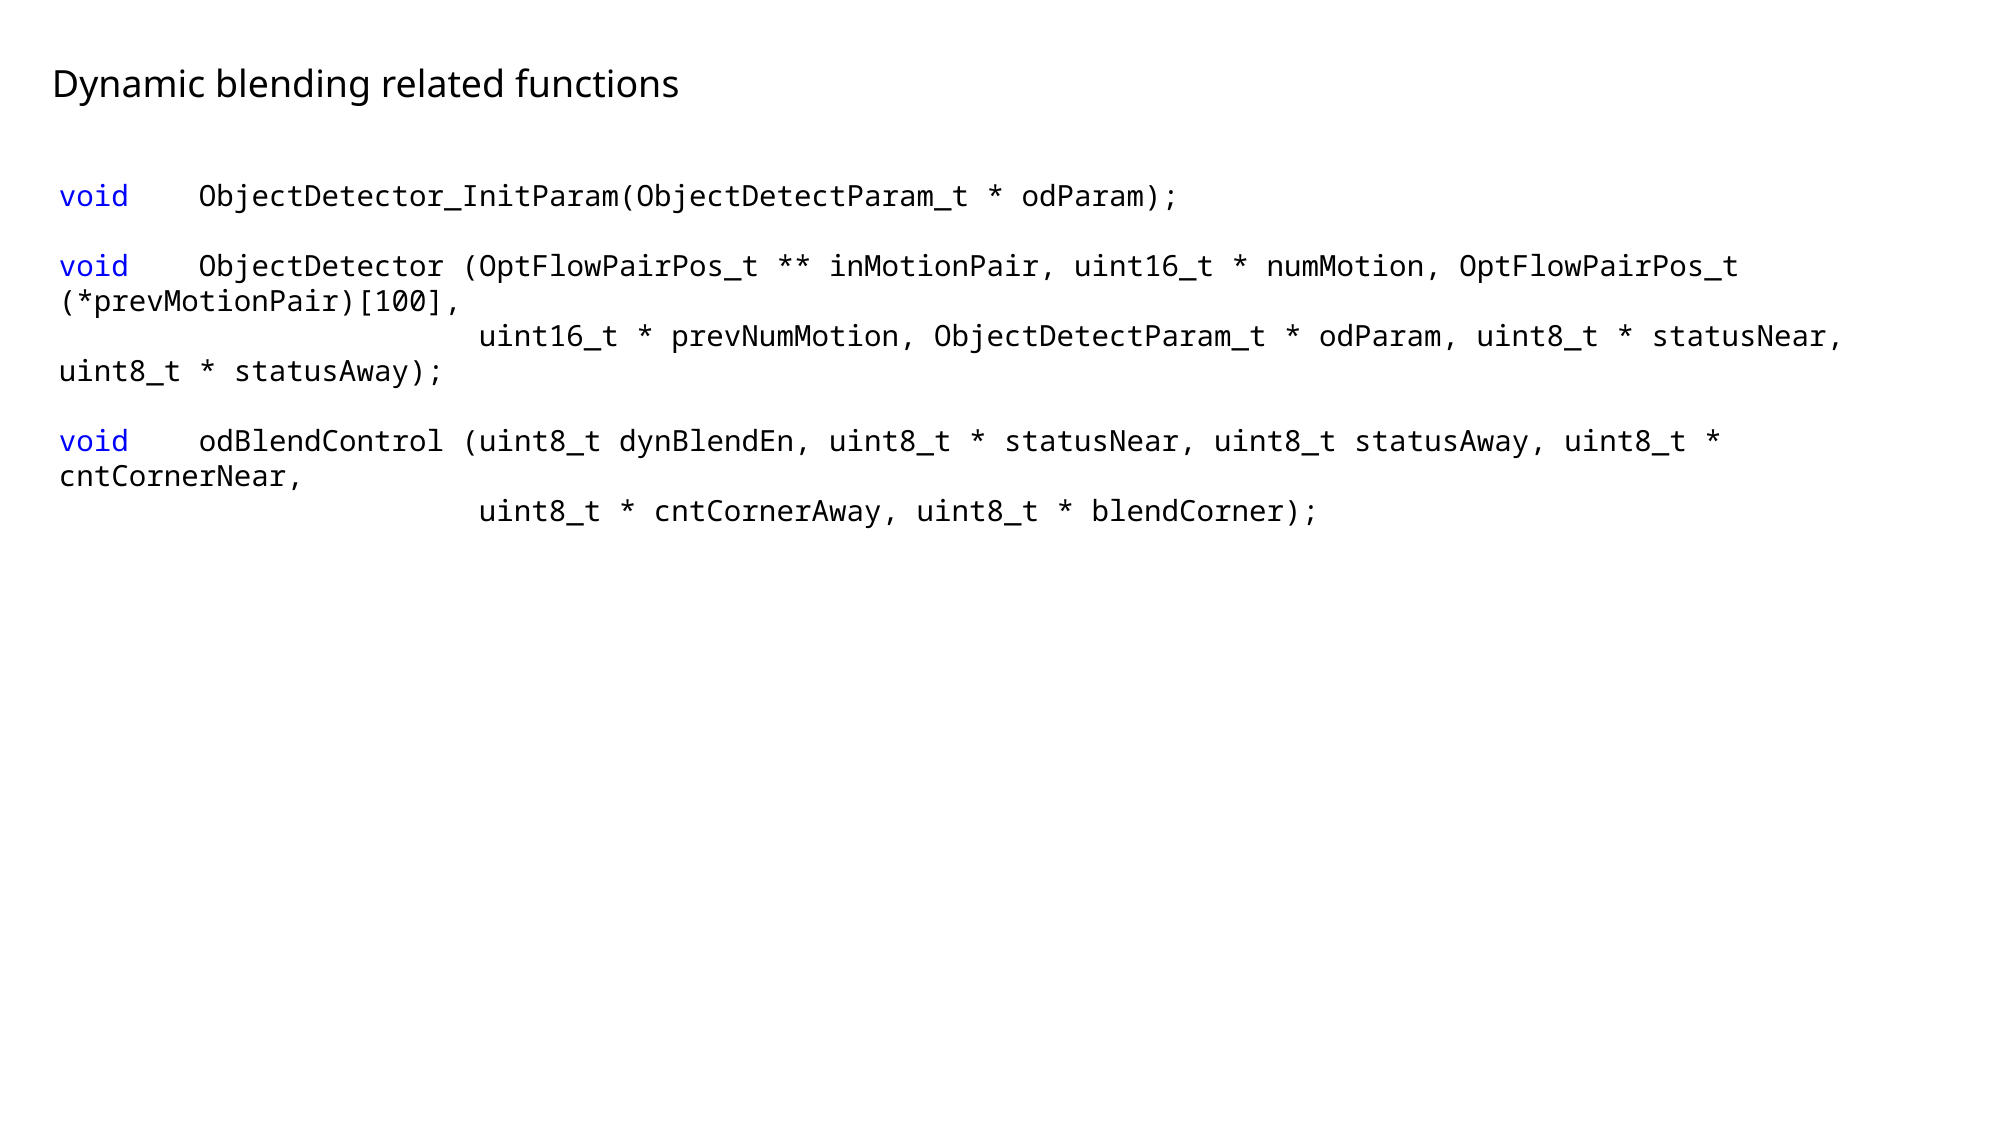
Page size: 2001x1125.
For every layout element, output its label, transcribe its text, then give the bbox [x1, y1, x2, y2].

text_box Dynamic blending related functions [37, 52, 696, 113]
text_box void ObjectDetector_InitParam(ObjectDetectParam_t * odParam); void ObjectDetector (OptFlowPairPos_t ** inMotionPair, uint16_t * numMotion, OptFlowPairPos_t (*prevMotionPair)[100], uint16_t * prevNumMotion, ObjectDetectParam_t * odParam, uint8_t * statusNear, uint8_t * statusAway); void odBlendControl (uint8_t dynBlendEn, uint8_t * statusNear, uint8_t statusAway, uint8_t * cntCornerNear, uint8_t * cntCornerAway, uint8_t * blendCorner); [44, 170, 1920, 535]
